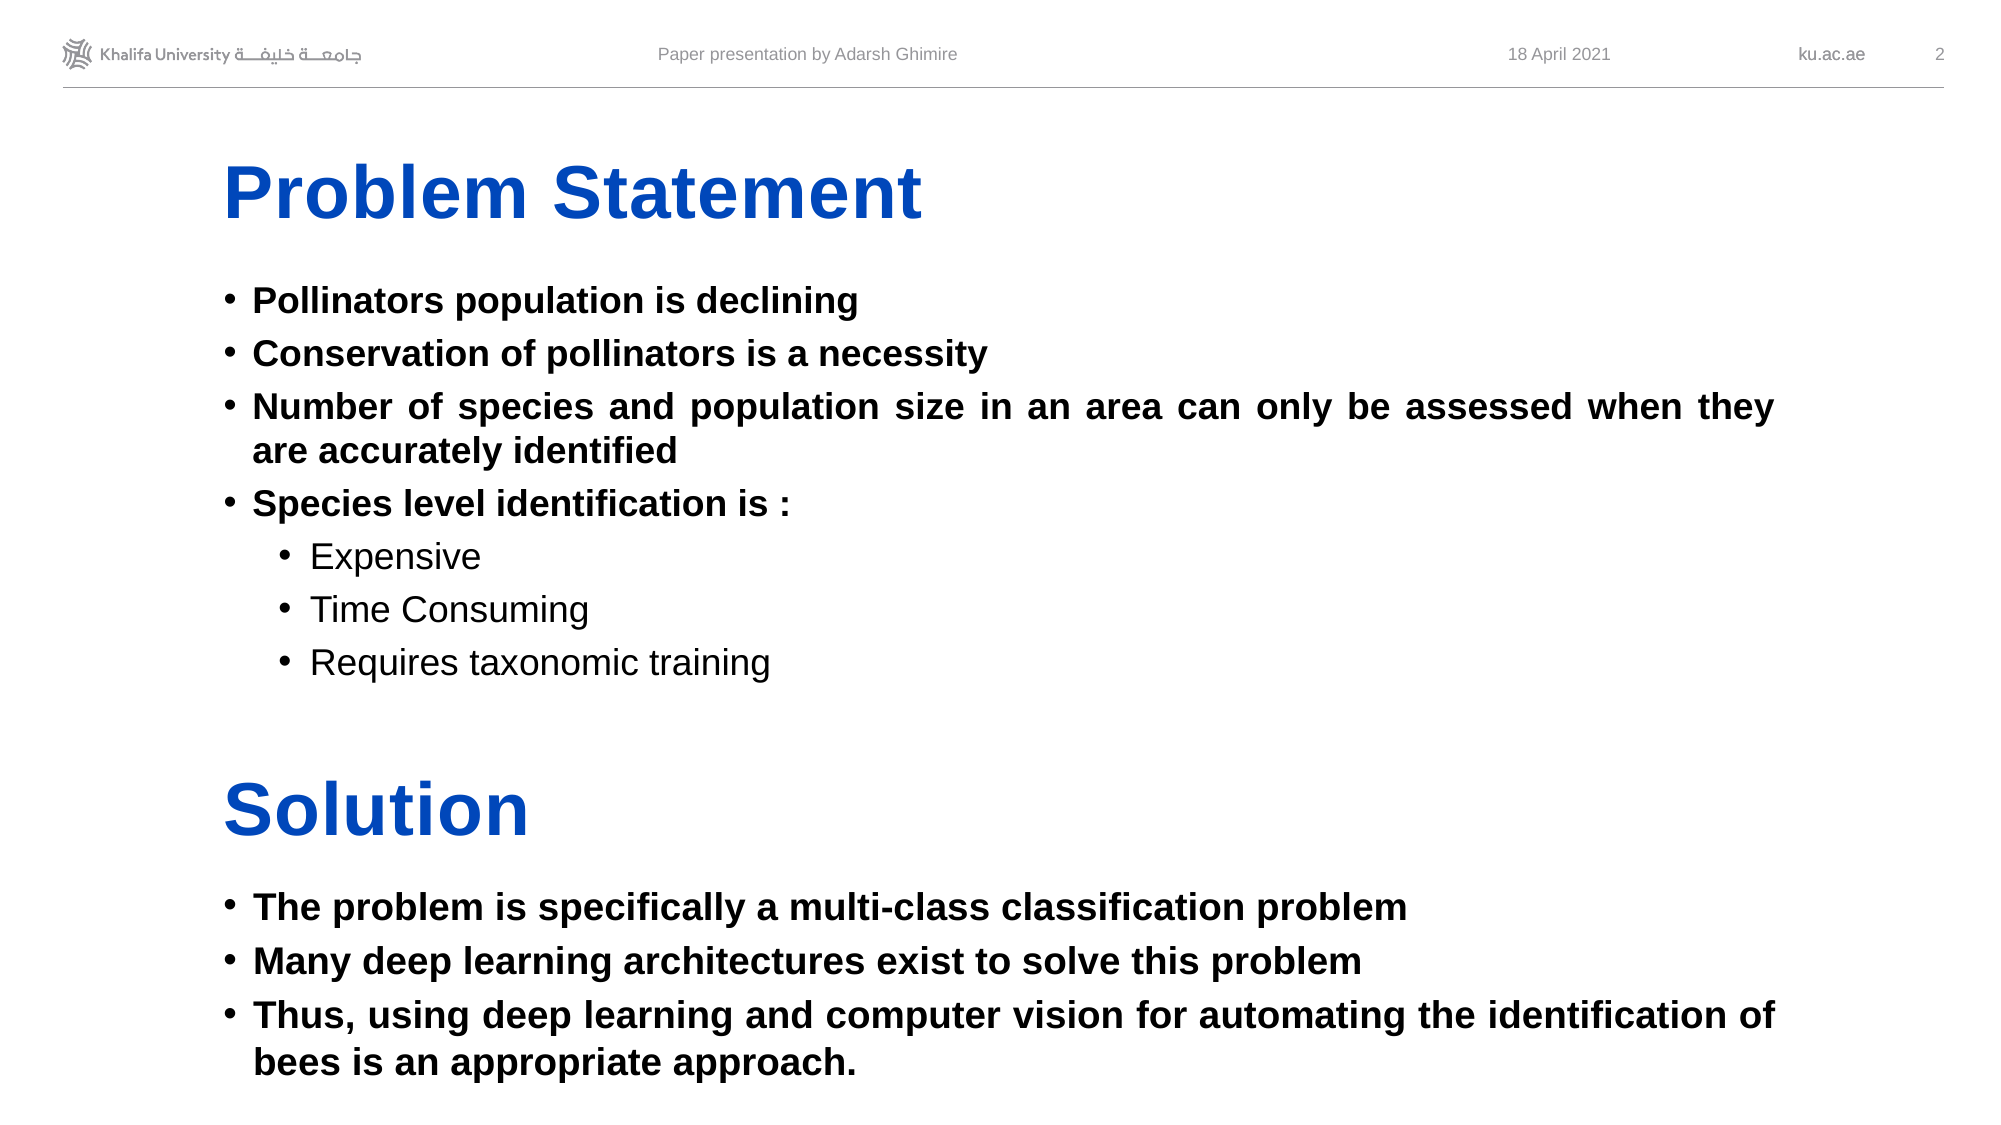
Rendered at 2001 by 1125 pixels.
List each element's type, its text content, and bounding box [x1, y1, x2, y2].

list Pollinators population is declining Conservation of pollinators is a necessity ﻿Number of species and population size in an area can only be assessed when they are accurately identified Species level identification is : Expensive Time Consuming Requires taxonomic training [223, 276, 1777, 684]
slide_number 2 [1896, 33, 1983, 74]
text_box Solution [223, 667, 990, 851]
picture [62, 38, 361, 70]
title Problem Statement [223, 51, 990, 234]
text_box The problem is specifically a multi-class classification problem Many deep learning architectures exist to solve this problem Thus, using deep learning and computer vision for automating the identification of bees is an appropriate approach. [223, 881, 1777, 1125]
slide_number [1326, 33, 1611, 74]
footer Paper presentation by Adarsh Ghimire [470, 33, 1146, 74]
